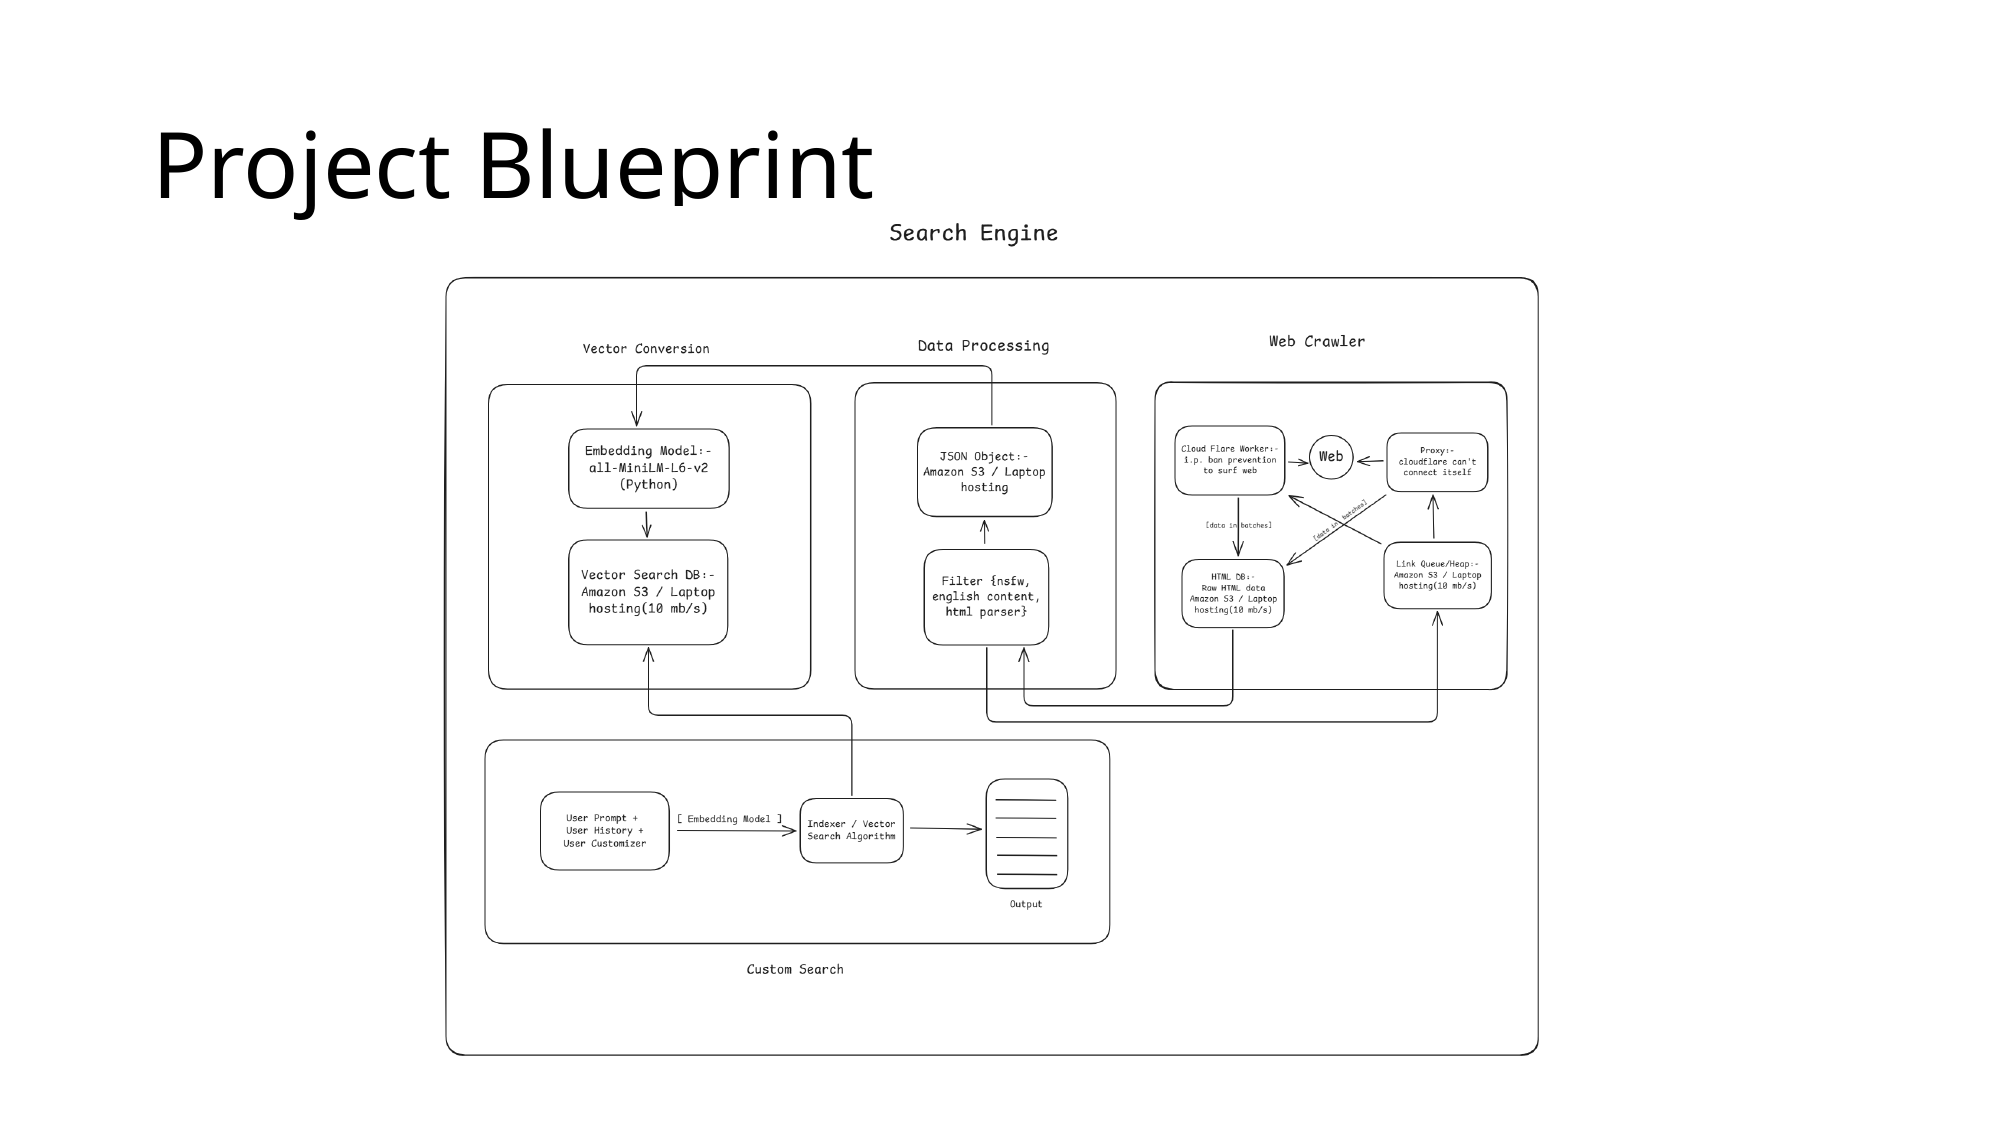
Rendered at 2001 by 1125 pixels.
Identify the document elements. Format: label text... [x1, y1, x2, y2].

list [417, 205, 1583, 1074]
title Project Blueprint [137, 59, 1863, 278]
